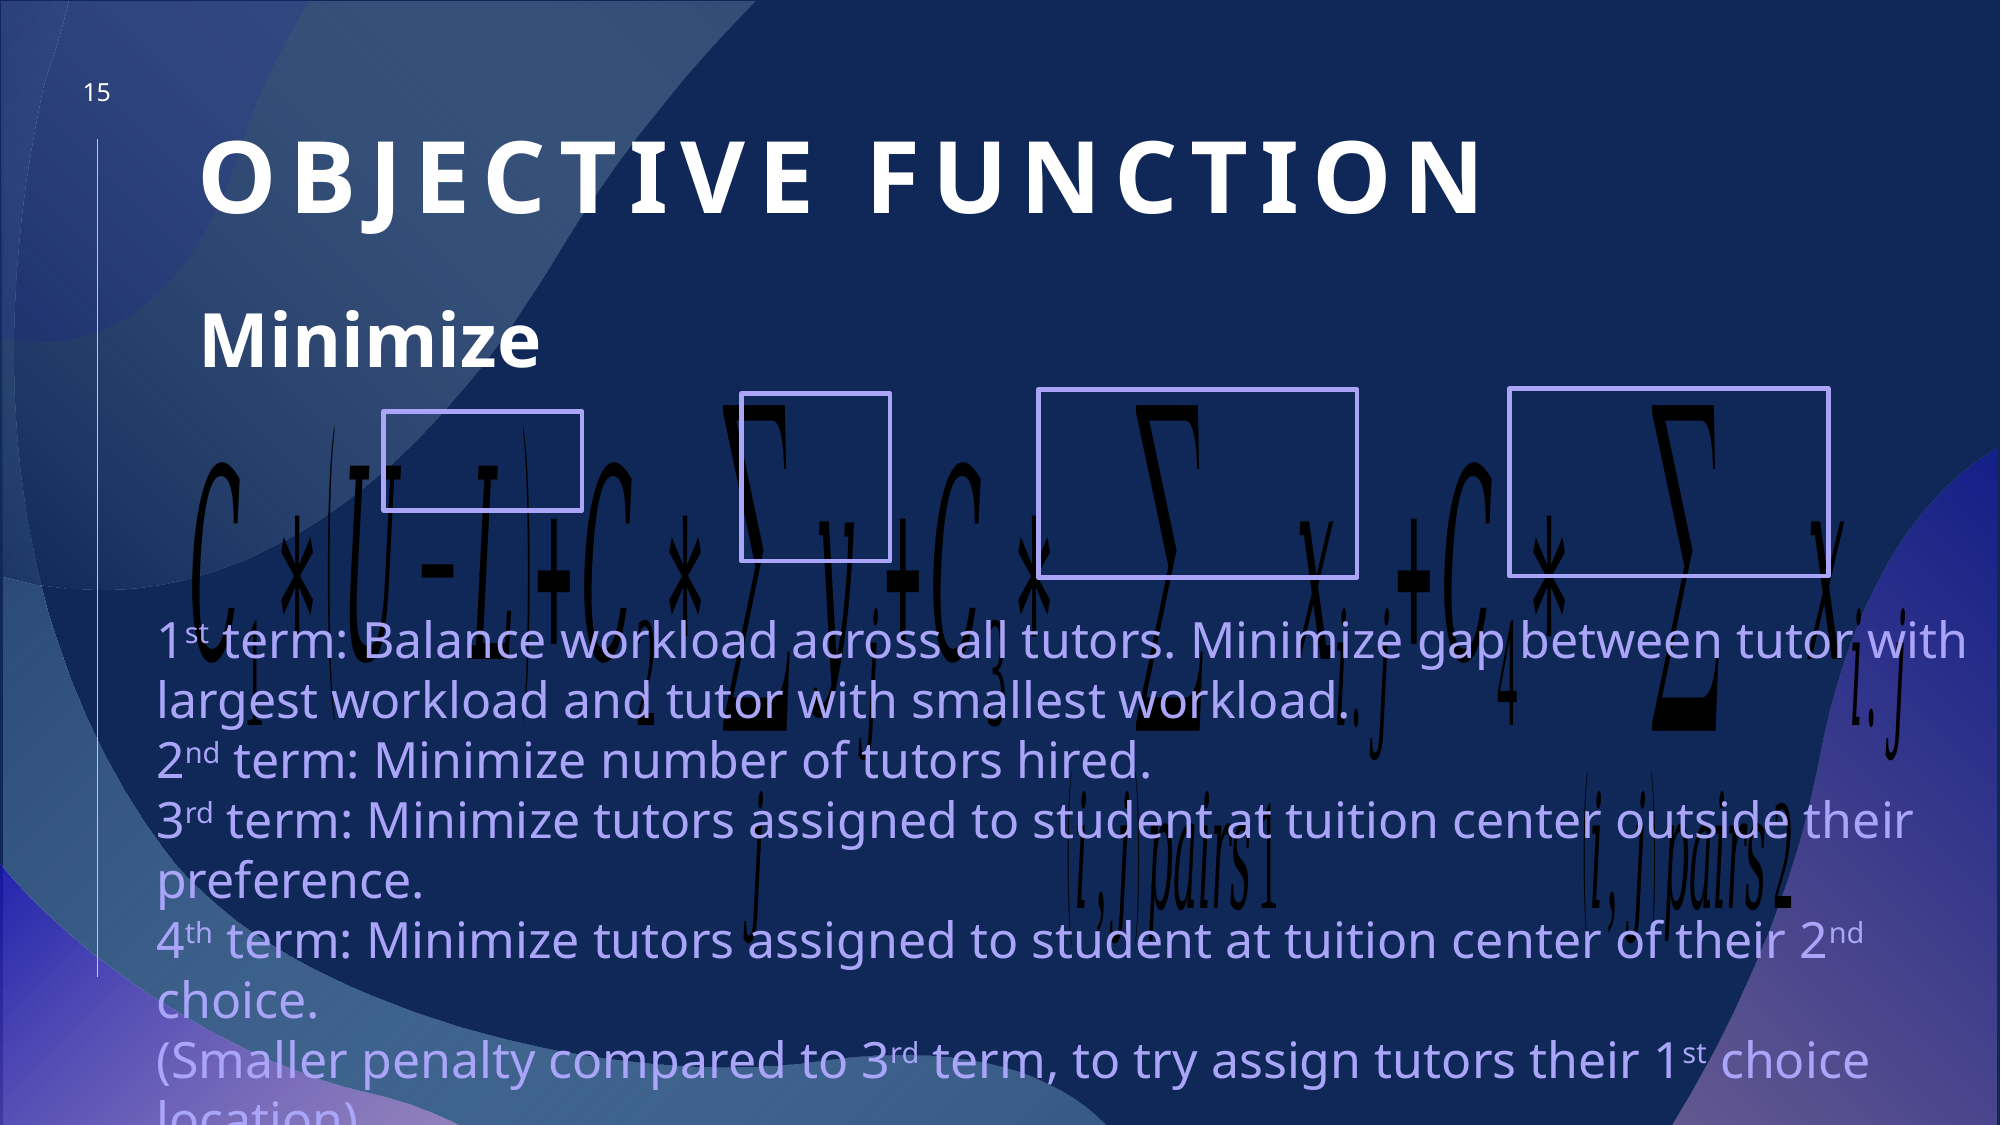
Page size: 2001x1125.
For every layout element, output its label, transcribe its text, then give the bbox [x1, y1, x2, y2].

text_box [1038, 389, 1357, 578]
text_box [1509, 388, 1829, 577]
text_box 1st term: Balance workload across all tutors. Minimize gap between tutor with largest workload and tutor with smallest workload. 2nd term: Minimize number of tutors hired. 3rd term: Minimize tutors assigned to student at tuition center outside their preference. 4th term: Minimize tutors assigned to student at tuition center of their 2nd choice. (Smaller penalty compared to 3rd term, to try assign tutors their 1st choice location) [141, 601, 2000, 1125]
title Objective Function [182, 67, 1640, 243]
list Minimize [183, 294, 906, 418]
text_box [383, 411, 582, 511]
slide_number 15 [53, 67, 140, 119]
text_box [741, 393, 890, 562]
